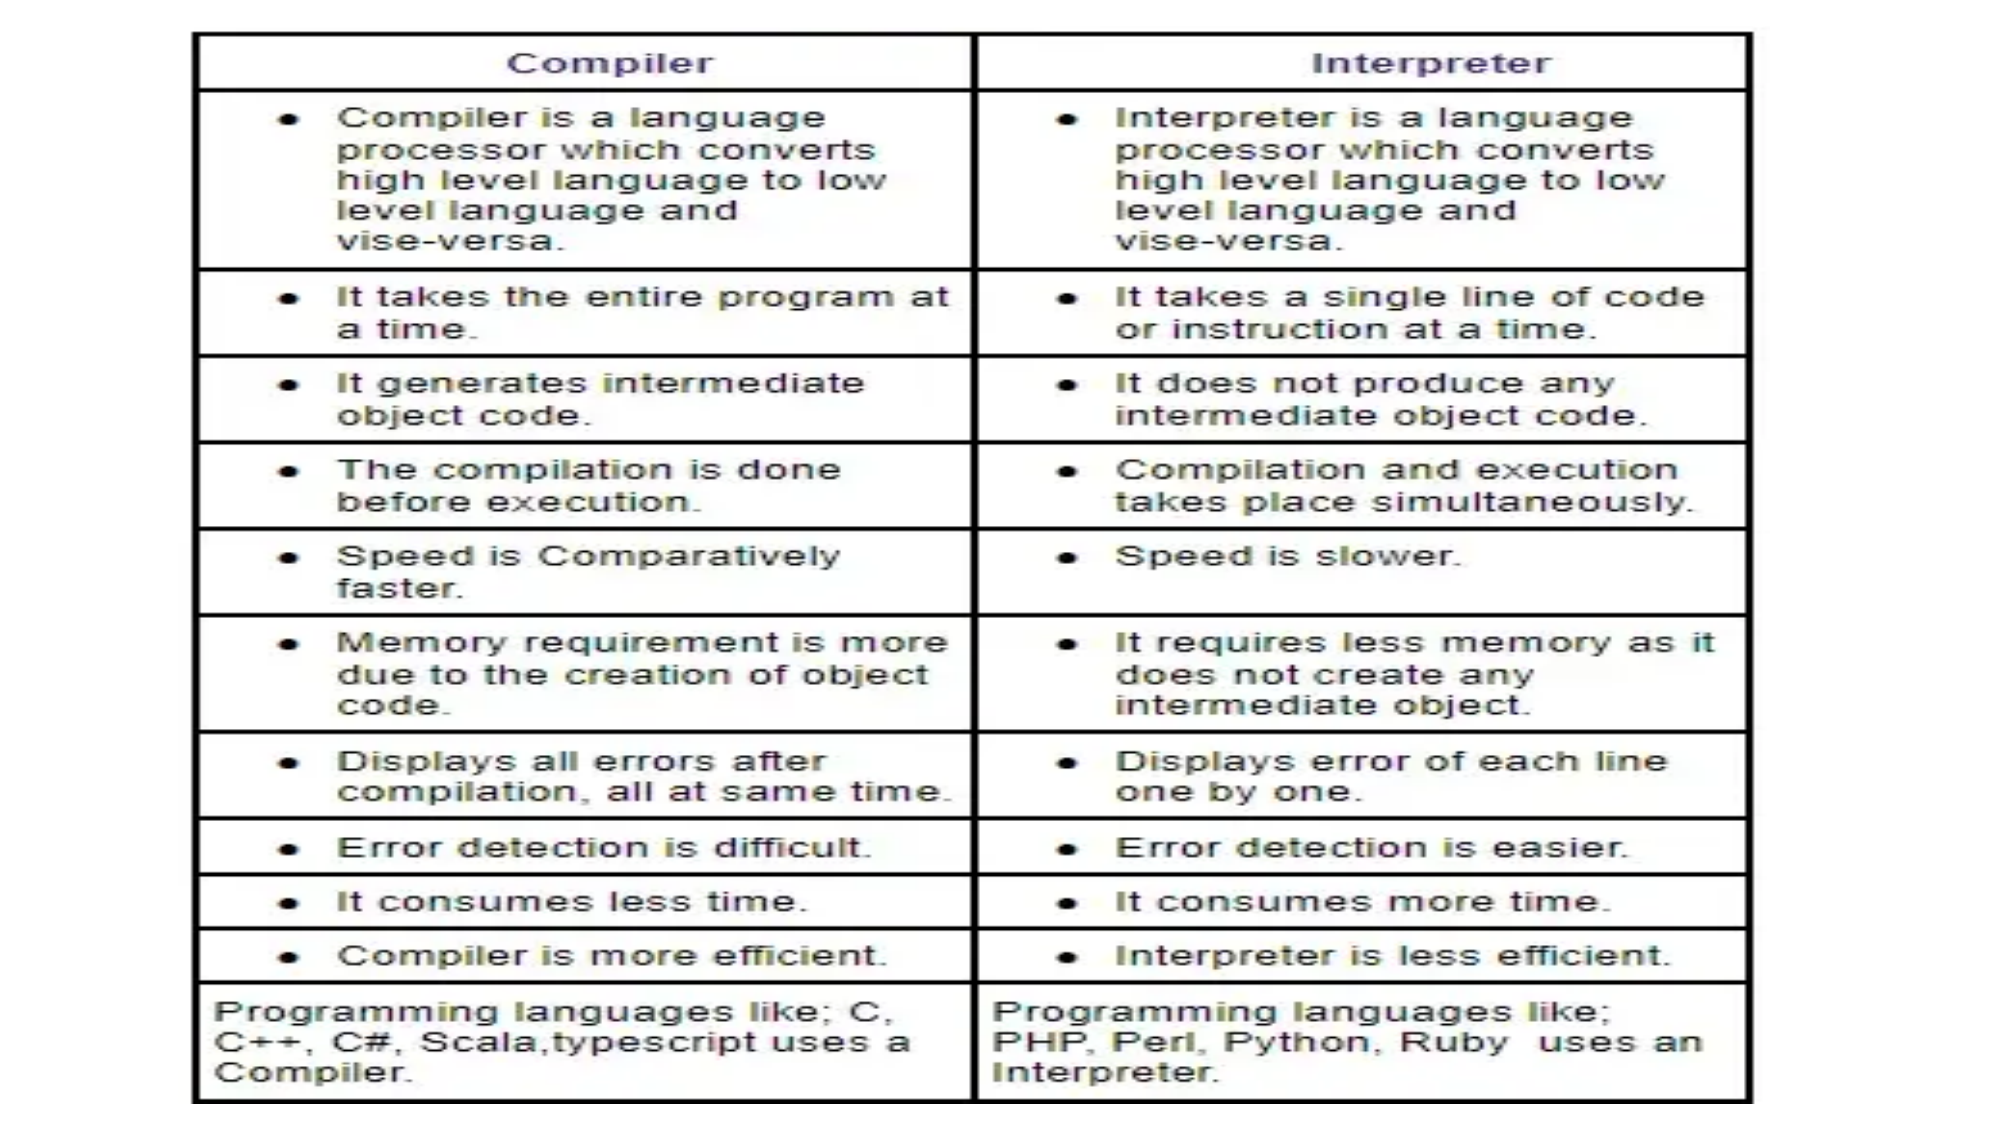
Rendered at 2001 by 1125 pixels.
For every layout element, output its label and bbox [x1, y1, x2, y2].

picture [178, 26, 1770, 1104]
